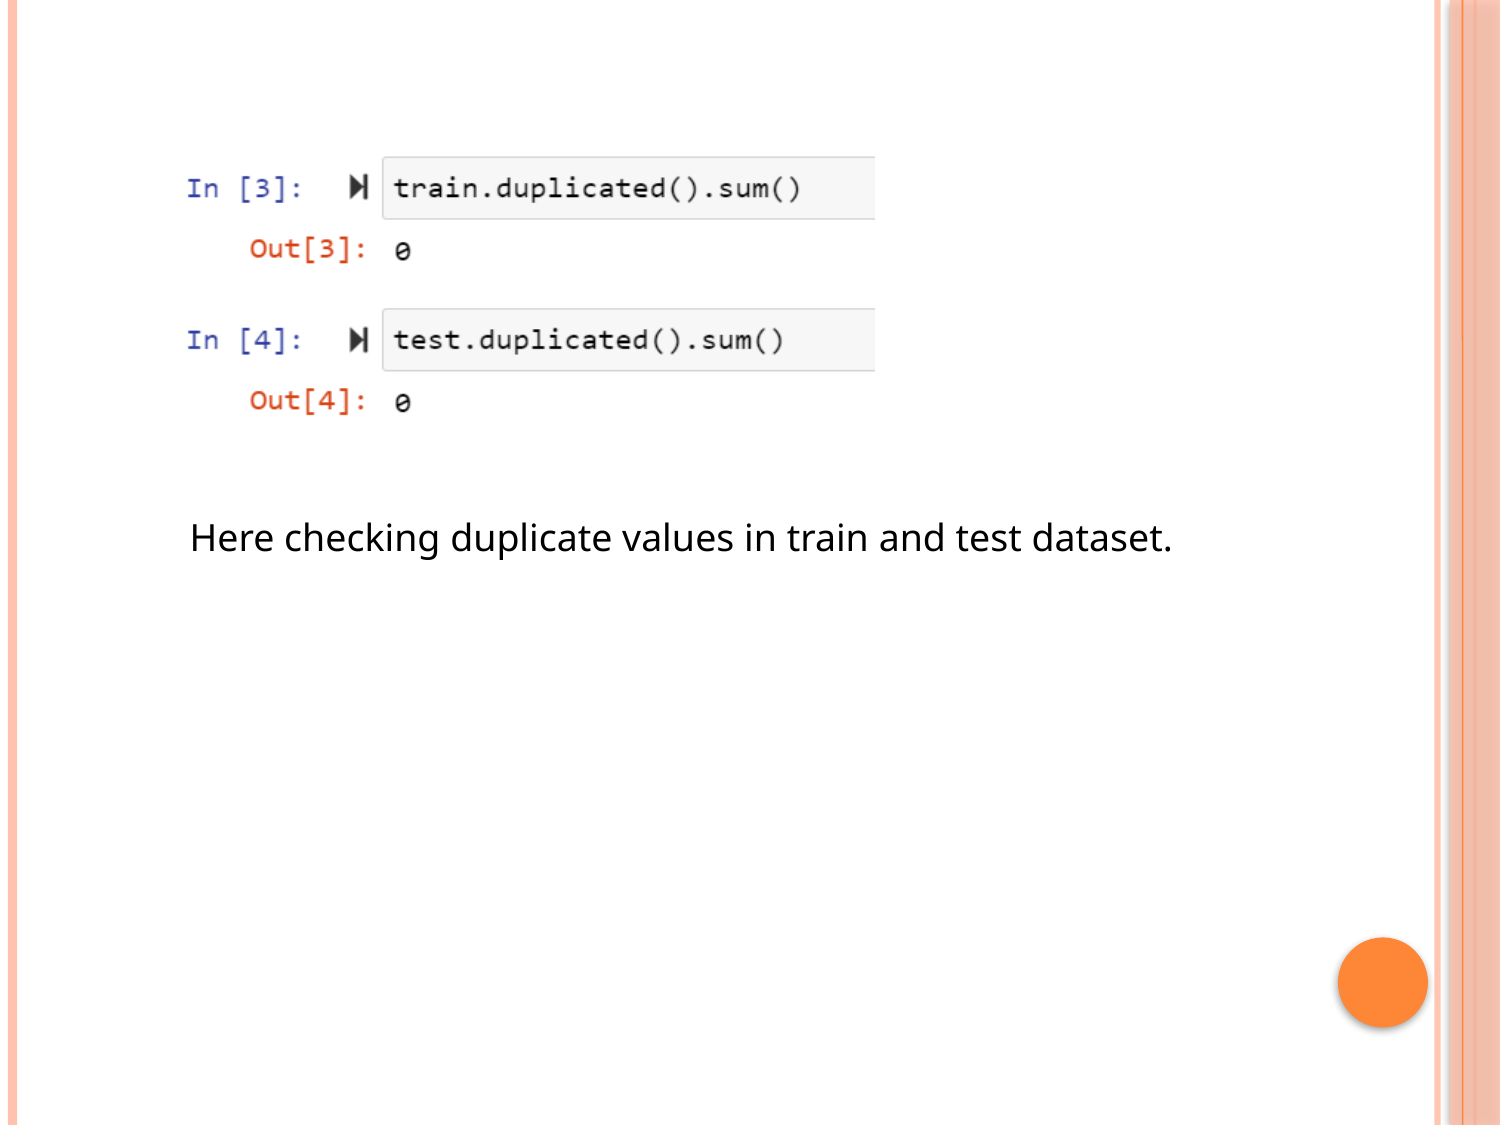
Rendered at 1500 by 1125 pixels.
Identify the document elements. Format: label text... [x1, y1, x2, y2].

text_box Here checking duplicate values in train and test dataset. [174, 506, 1363, 567]
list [149, 136, 876, 426]
